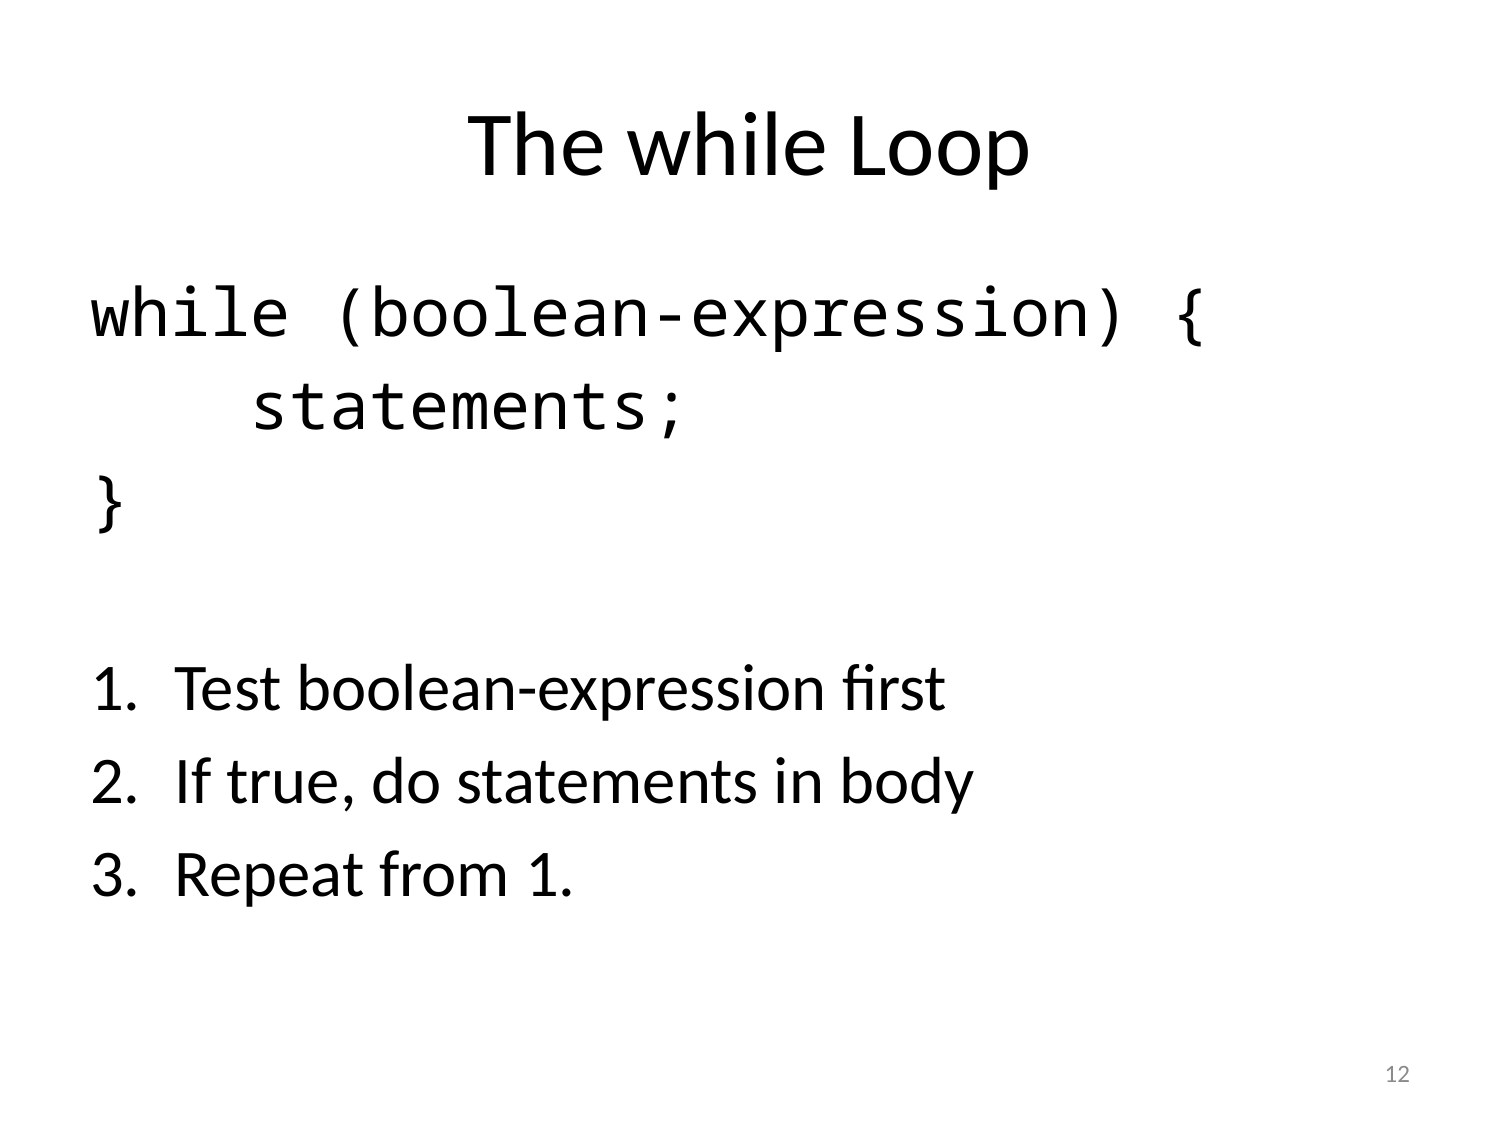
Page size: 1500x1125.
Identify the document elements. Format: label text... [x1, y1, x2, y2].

slide_number 12 [1074, 1042, 1425, 1103]
list while (boolean-expression) { statements; } Test boolean-expression first If true, do statements in body Repeat from 1. [75, 262, 1425, 1005]
title The while Loop [75, 45, 1425, 233]
